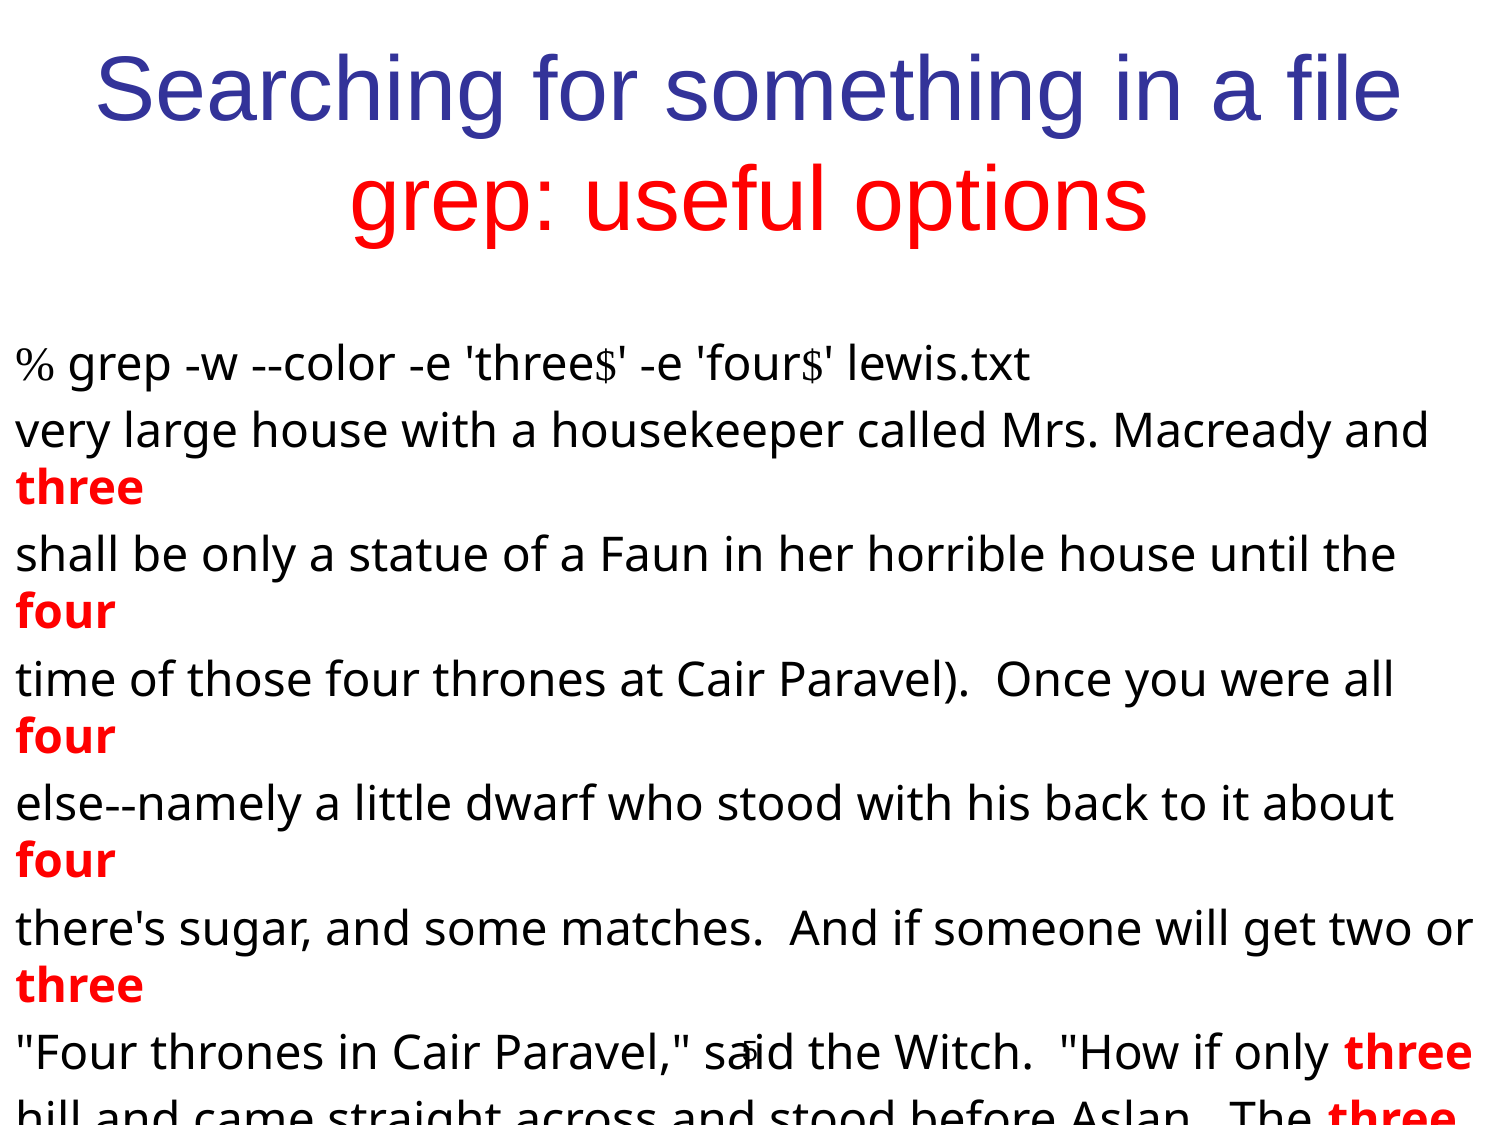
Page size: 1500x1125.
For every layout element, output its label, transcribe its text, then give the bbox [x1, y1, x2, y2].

text_box 5 [512, 1024, 988, 1103]
list % grep -w --color -e 'three$' -e 'four$' lewis.txt very large house with a housekeeper called Mrs. Macready and three shall be only a statue of a Faun in her horrible house until the four time of those four thrones at Cair Paravel). Once you were all four else--namely a little dwarf who stood with his back to it about four there's sugar, and some matches. And if someone will get two or three "Four thrones in Cair Paravel," said the Witch. "How if only three hill and came straight across and stood before Aslan. The three flashing so quickly that they looked like three knives and three [0, 299, 1500, 951]
title Searching for something in a file grep: useful options [0, 44, 1500, 233]
